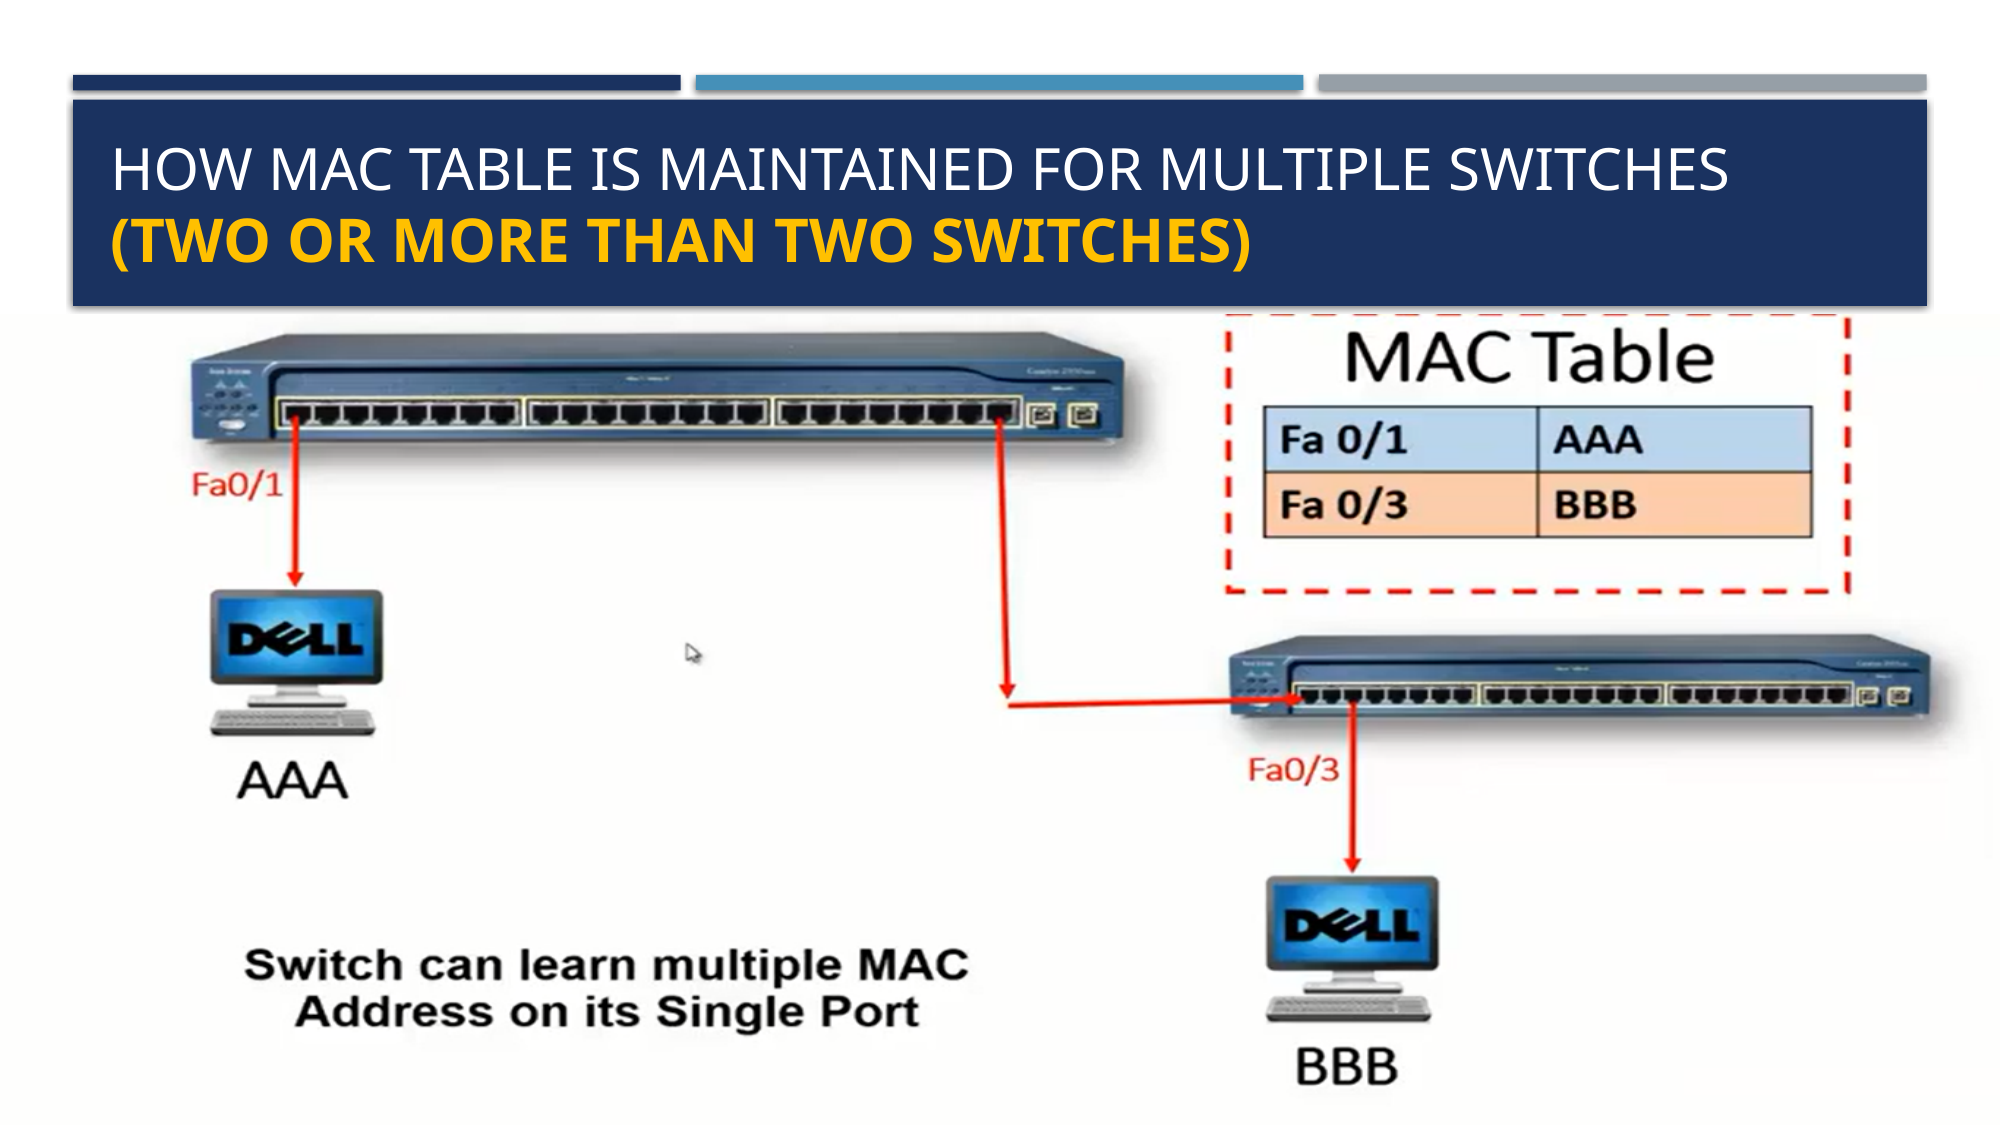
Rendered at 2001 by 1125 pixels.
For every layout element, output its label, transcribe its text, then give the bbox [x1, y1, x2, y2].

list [0, 314, 2000, 1125]
title How mac table is maintained for multiple switches (two or More than two switches) [95, 119, 1905, 282]
